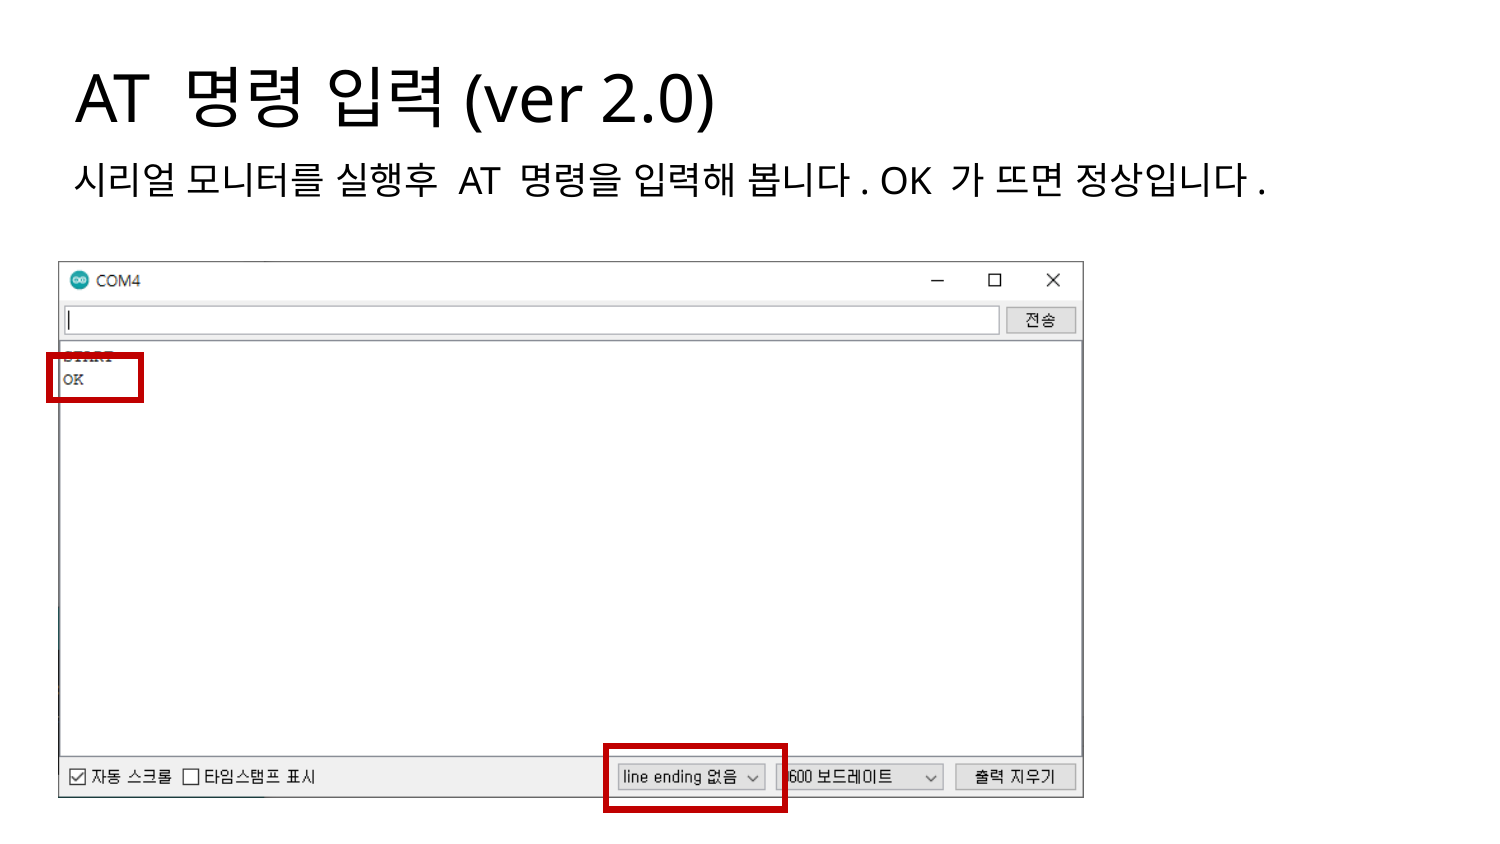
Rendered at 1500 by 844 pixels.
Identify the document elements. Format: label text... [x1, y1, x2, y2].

text_box 시리얼 모니터를 실행후 AT 명령을 입력해 봅니다. OK 가 뜨면 정상입니다. [58, 149, 1362, 210]
text_box AT 명령 입력(ver 2.0) [60, 48, 1303, 143]
picture [58, 261, 1084, 798]
text_box [49, 355, 58, 401]
text_box [605, 798, 786, 811]
